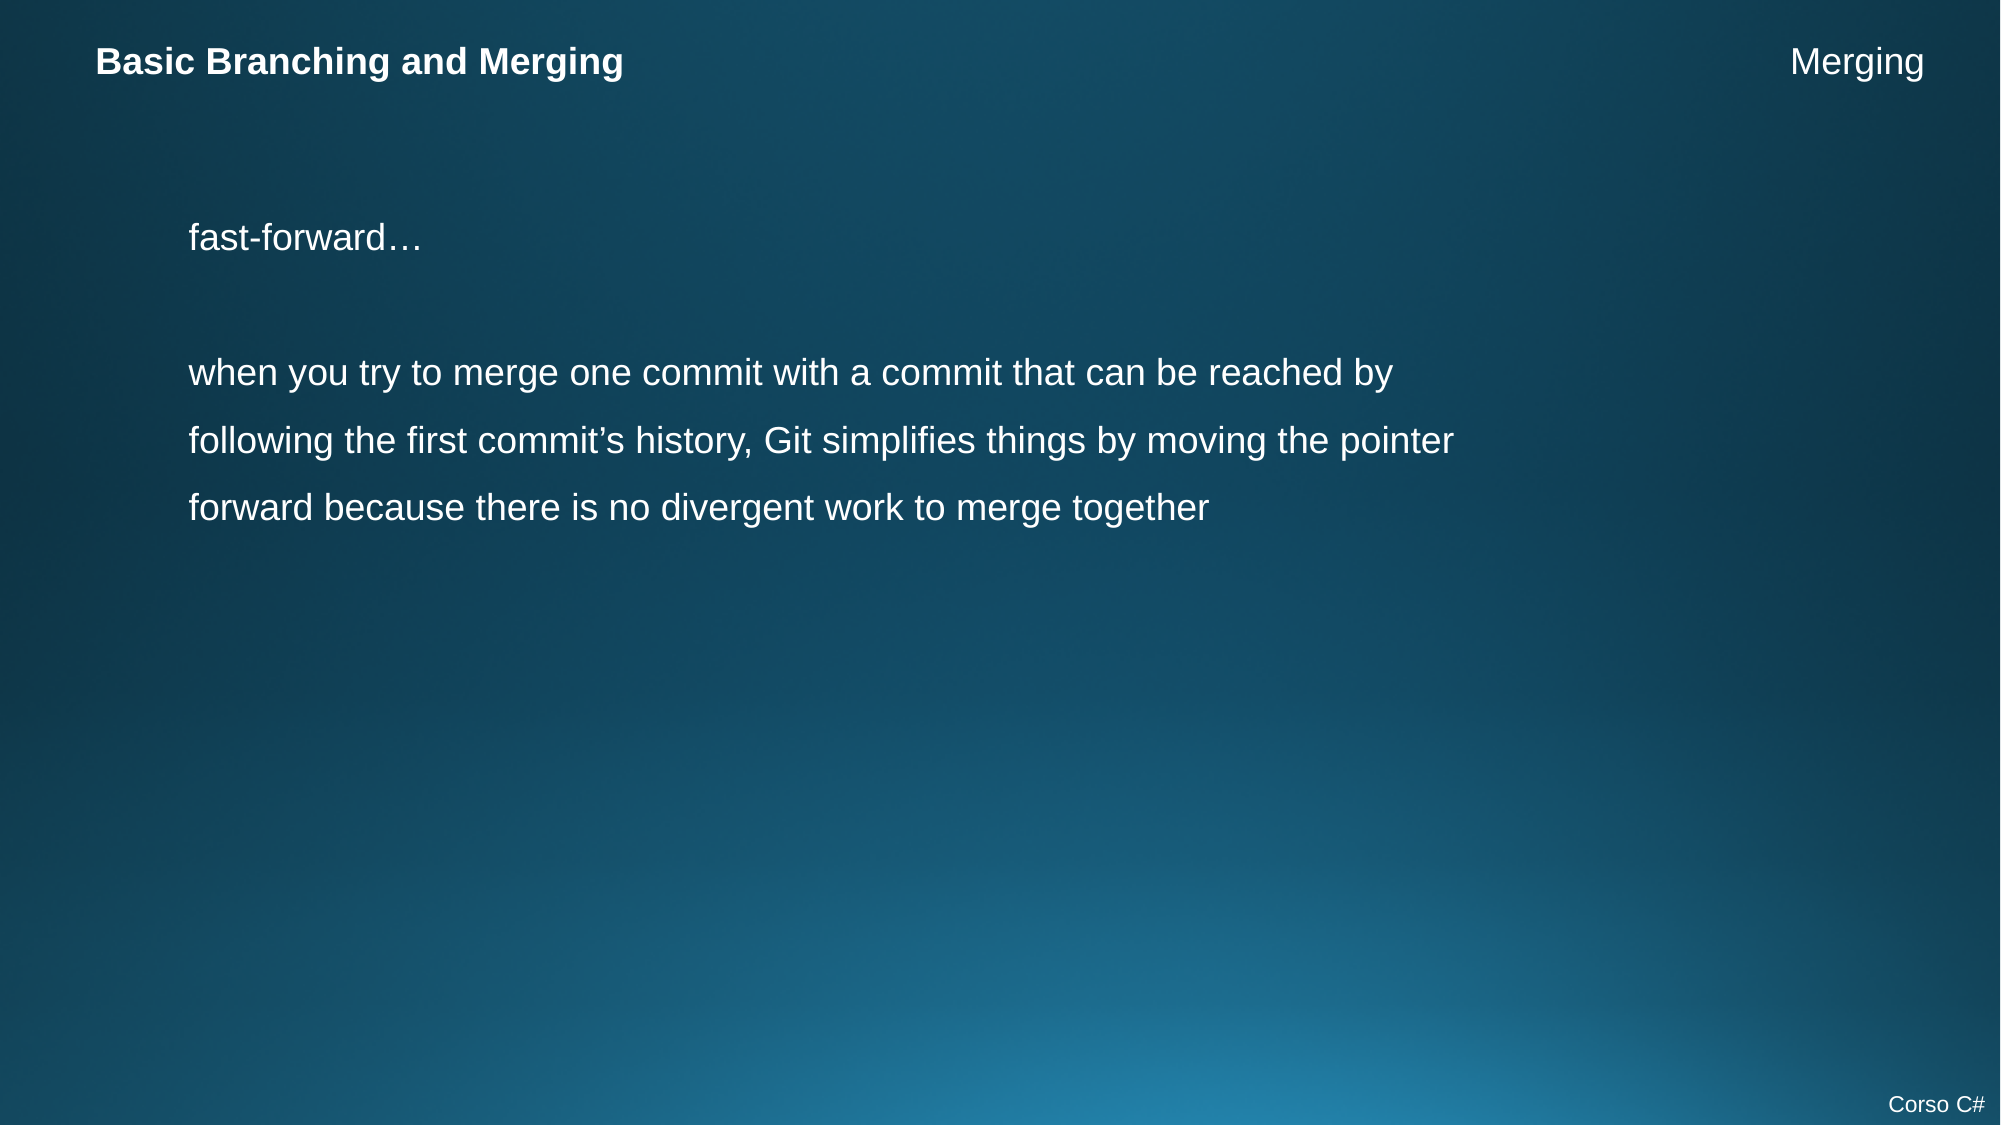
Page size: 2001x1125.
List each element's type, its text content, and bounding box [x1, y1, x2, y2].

text_box fast-forward… when you try to merge one commit with a commit that can be reached by following the first commit’s history, Git simplifies things by moving the pointer forward because there is no divergent work to merge together [173, 183, 1532, 536]
text_box Basic Branching and Merging [80, 29, 640, 89]
text_box Merging [1376, 29, 1940, 89]
picture [0, 0, 2001, 1125]
text_box Corso C# [0, 1082, 2000, 1125]
